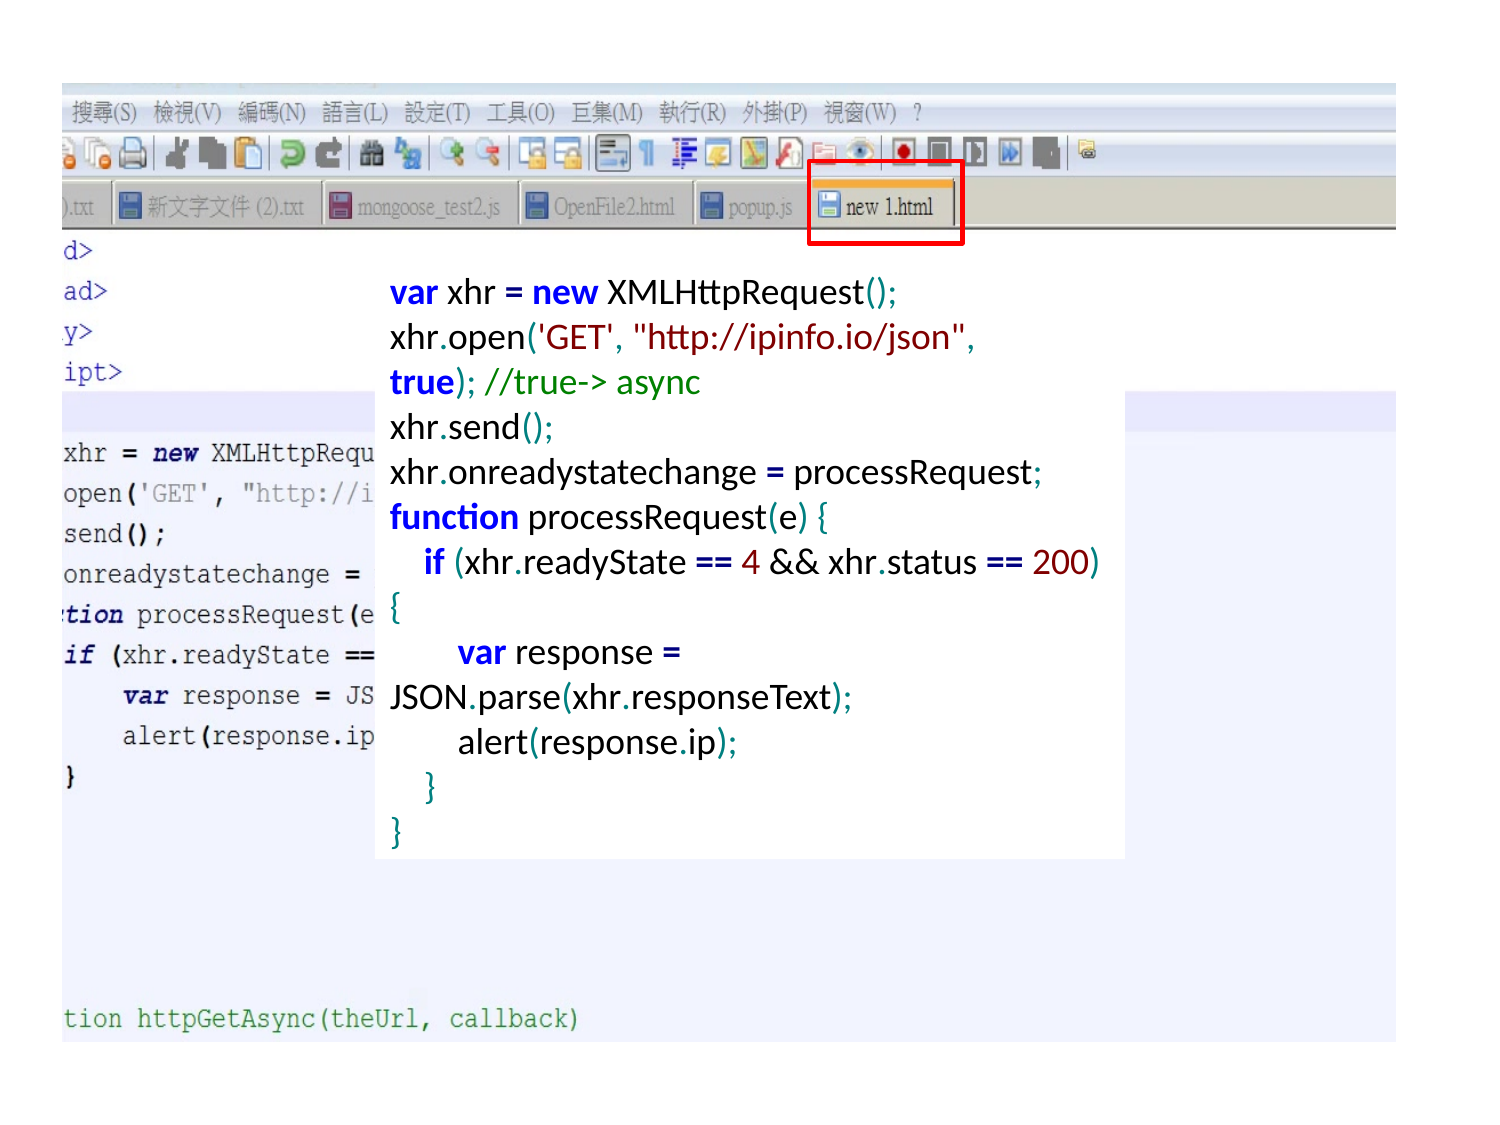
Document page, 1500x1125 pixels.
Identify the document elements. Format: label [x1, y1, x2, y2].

picture [62, 83, 1396, 1042]
